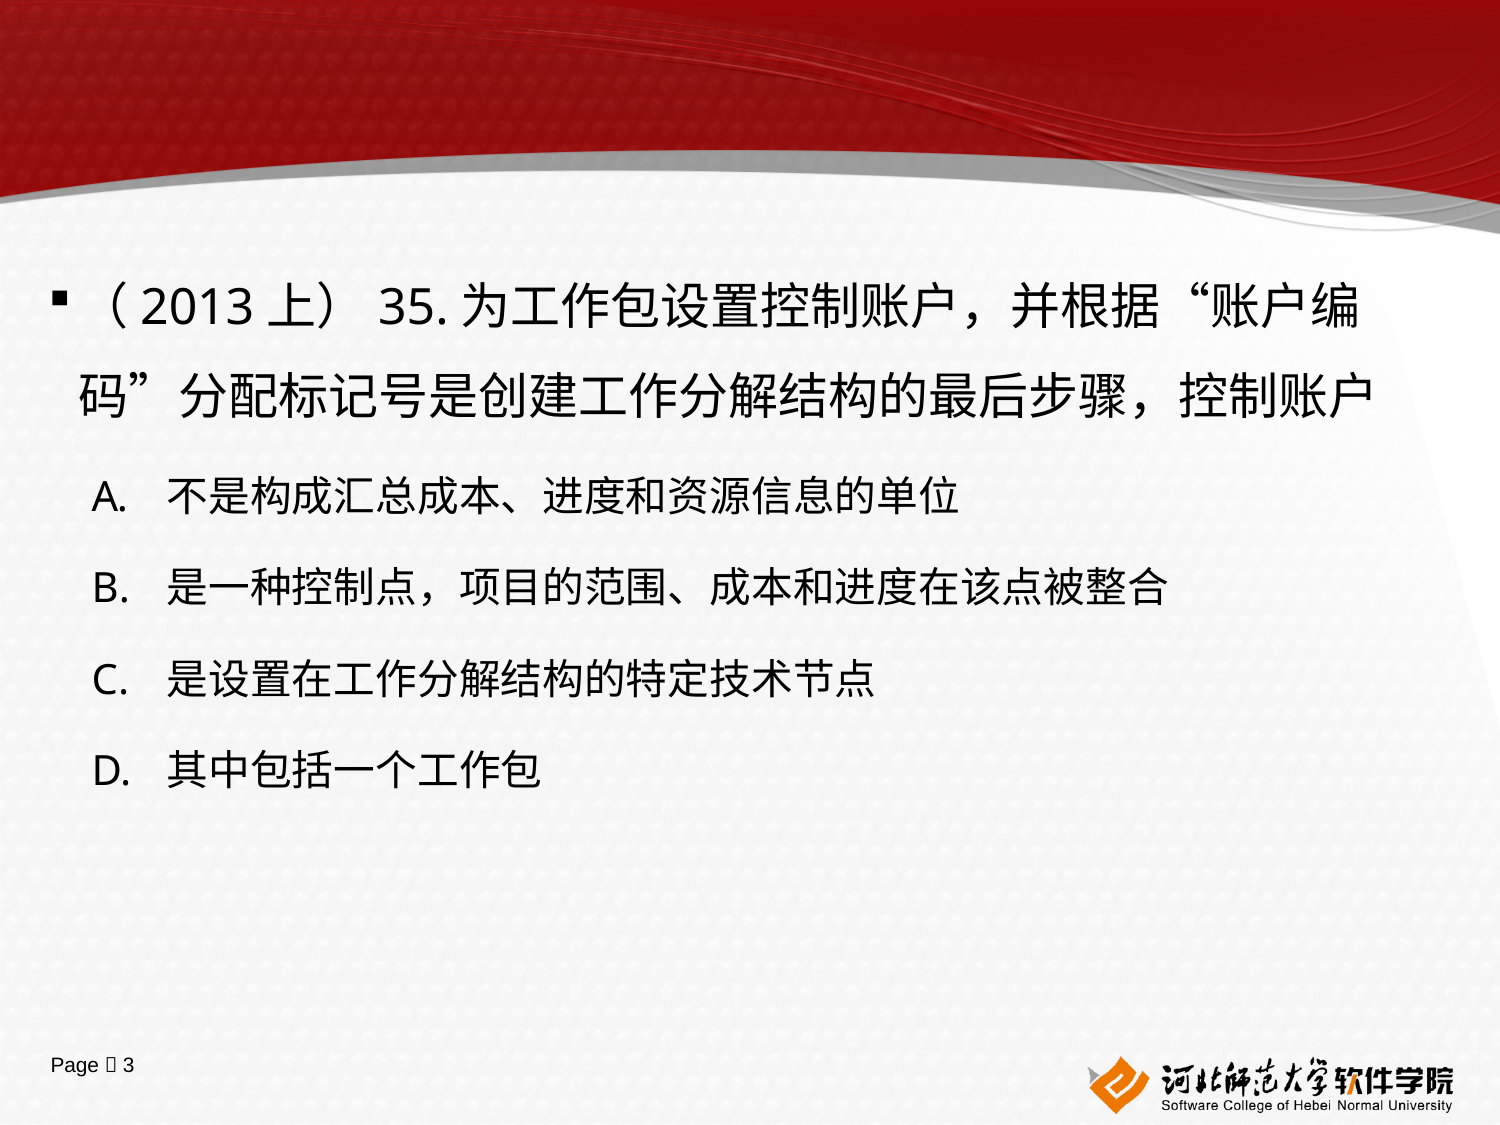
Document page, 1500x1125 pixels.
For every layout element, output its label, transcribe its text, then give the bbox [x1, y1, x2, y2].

picture [0, 0, 1500, 1125]
list （2013上）35.为工作包设置控制账户，并根据“账户编码”分配标记号是创建工作分解结构的最后步骤，控制账户 不是构成汇总成本、进度和资源信息的单位 是一种控制点，项目的范围、成本和进度在该点被整合 是设置在工作分解结构的特定技术节点 其中包括一个工作包 [48, 243, 1448, 952]
